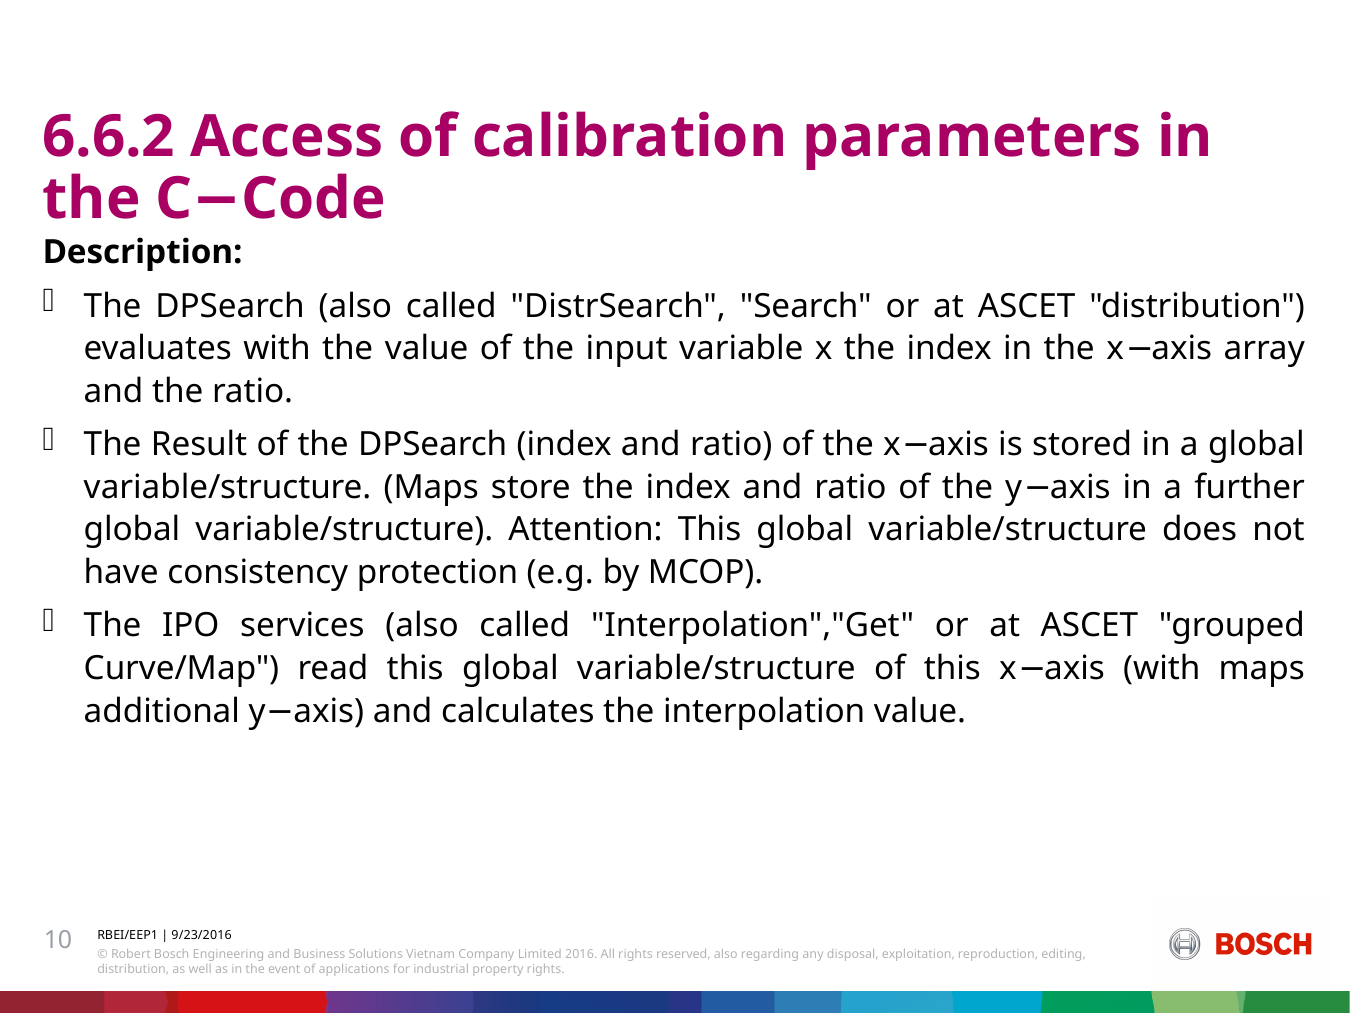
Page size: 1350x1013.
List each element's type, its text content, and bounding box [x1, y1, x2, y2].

picture [0, 991, 953, 1013]
title 6.6.2 Access of calibration parameters in the C−Code [42, 106, 1308, 170]
list Description: The DPSearch (also called "DistrSearch", "Search" or at ASCET "distribution") evaluates with the value of the input variable x the index in the x−axis array and the ratio. The Result of the DPSearch (index and ratio) of the x−axis is stored in a global variable/structure. (Maps store the index and ratio of the y−axis in a further global variable/structure). Attention: This global variable/structure does not have consistency protection (e.g. by MCOP). The IPO services (also called "Interpolation","Get" or at ASCET "grouped Curve/Map") read this global variable/structure of this x−axis (with maps additional y−axis) and calculates the interpolation value. [42, 227, 1308, 897]
picture [1041, 991, 1350, 1013]
text_box 10 [43, 923, 92, 991]
text_box © Robert Bosch Engineering and Business Solutions Vietnam Company Limited 2016. All rights reserved, also regarding any disposal, exploitation, reproduction, editing, distribution, as well as in the event of applications for industrial property rights. [97, 944, 1157, 980]
text_box RBEI/EEP1 | 9/23/2016 [97, 925, 1157, 944]
